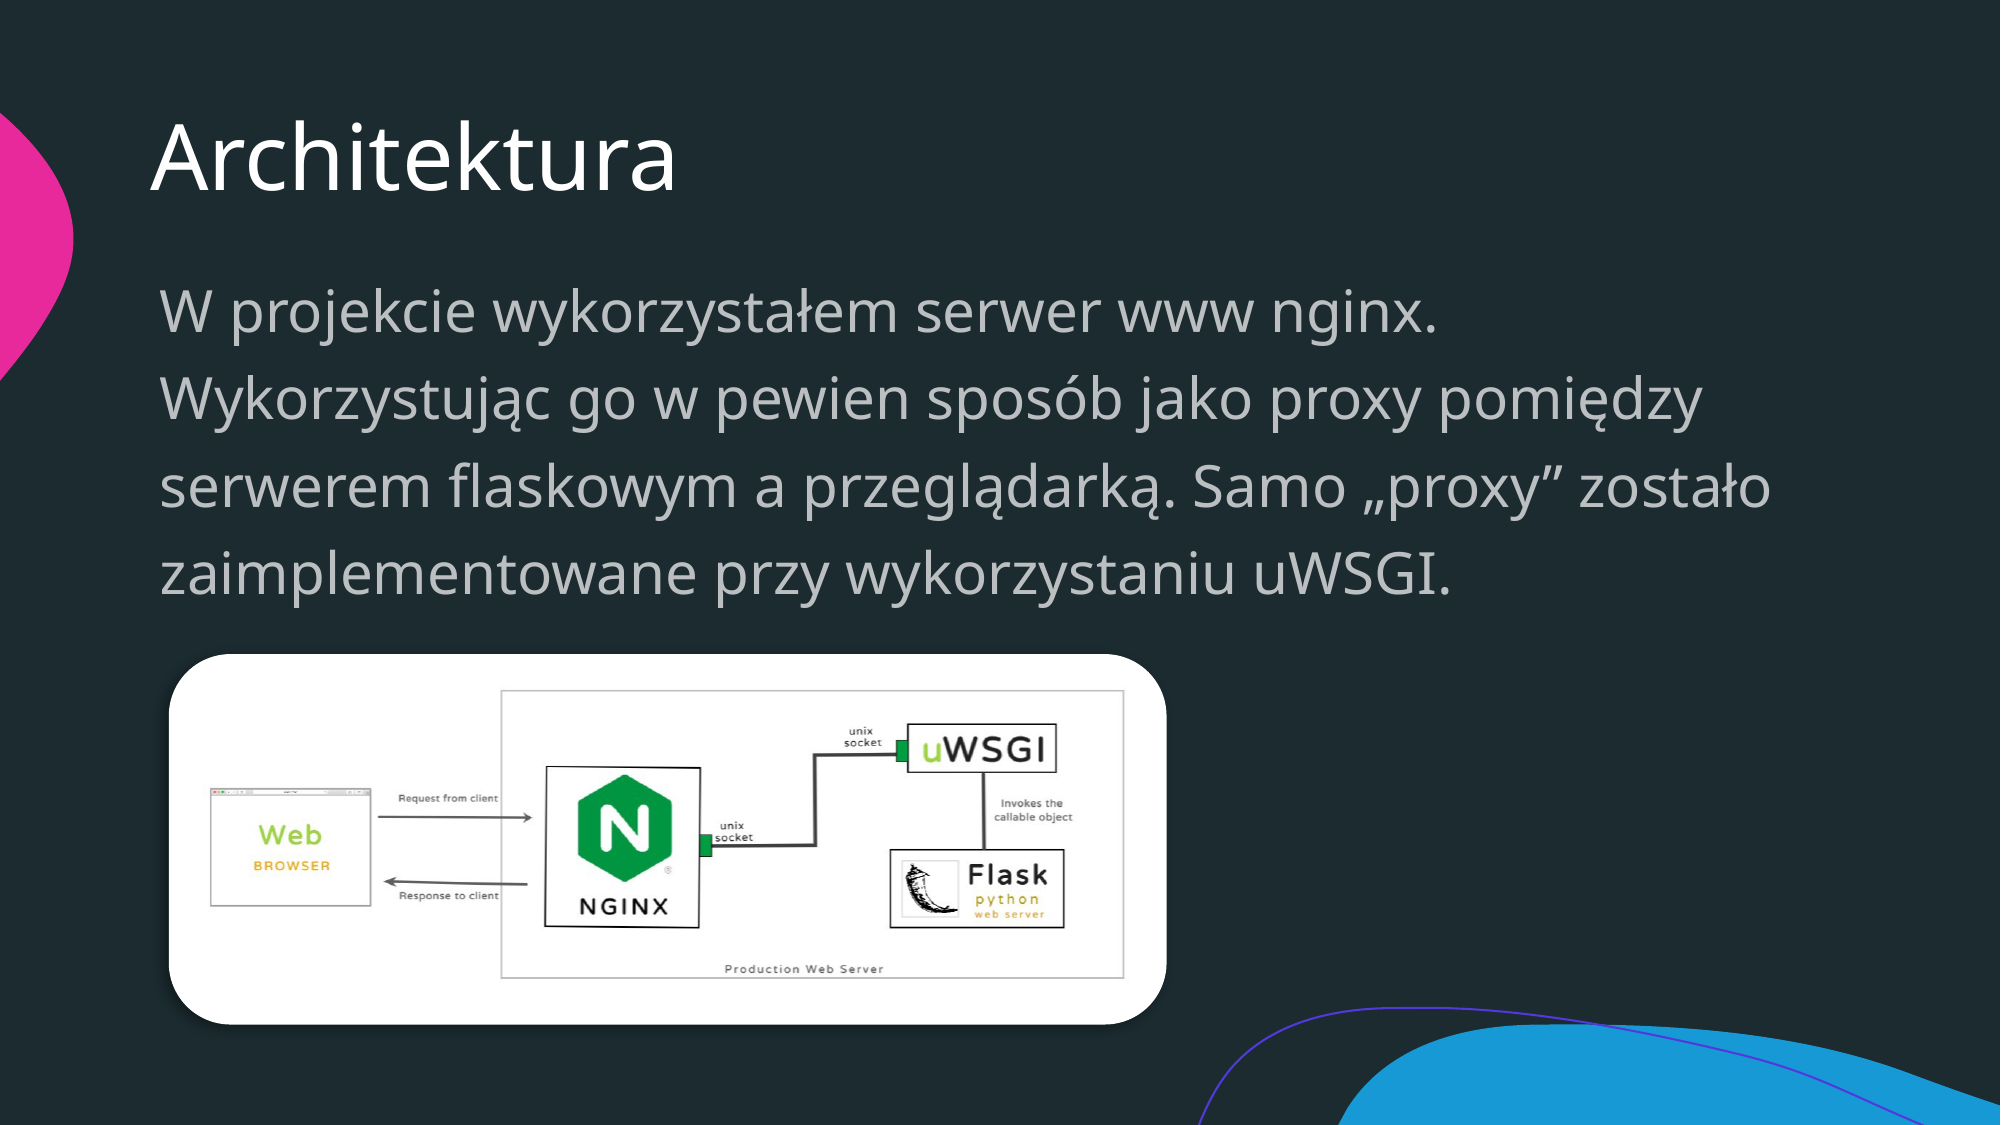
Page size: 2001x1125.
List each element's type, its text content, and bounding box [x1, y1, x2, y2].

title Architektura [134, 35, 1885, 286]
list W projekcie wykorzystałem serwer www nginx. Wykorzystując go w pewien sposób jako proxy pomiędzy serwerem flaskowym a przeglądarką. Samo „proxy” zostało zaimplementowane przy wykorzystaniu uWSGI. [144, 249, 1832, 792]
picture [168, 654, 1167, 1025]
